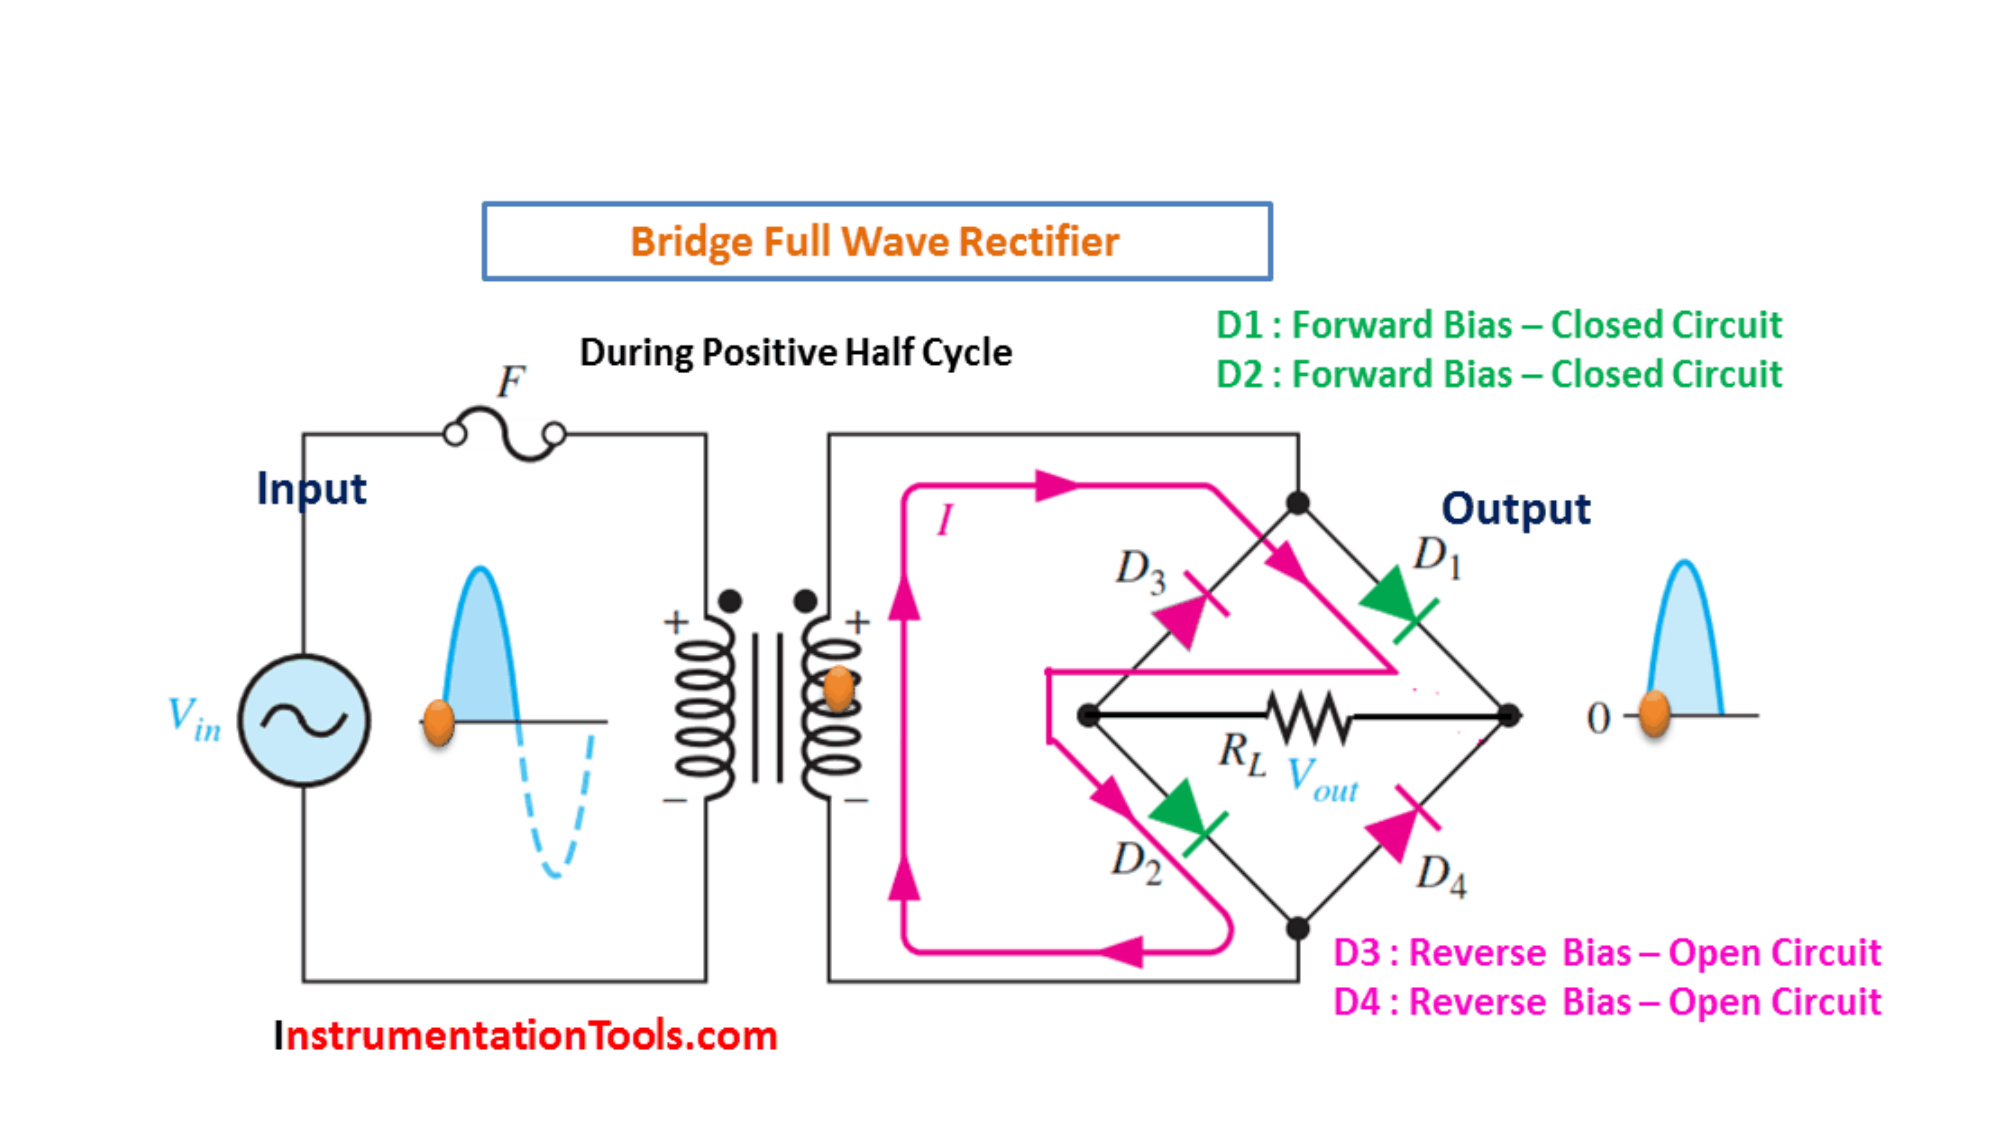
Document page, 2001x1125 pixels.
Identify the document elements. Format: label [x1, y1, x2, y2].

picture [154, 145, 1894, 1101]
